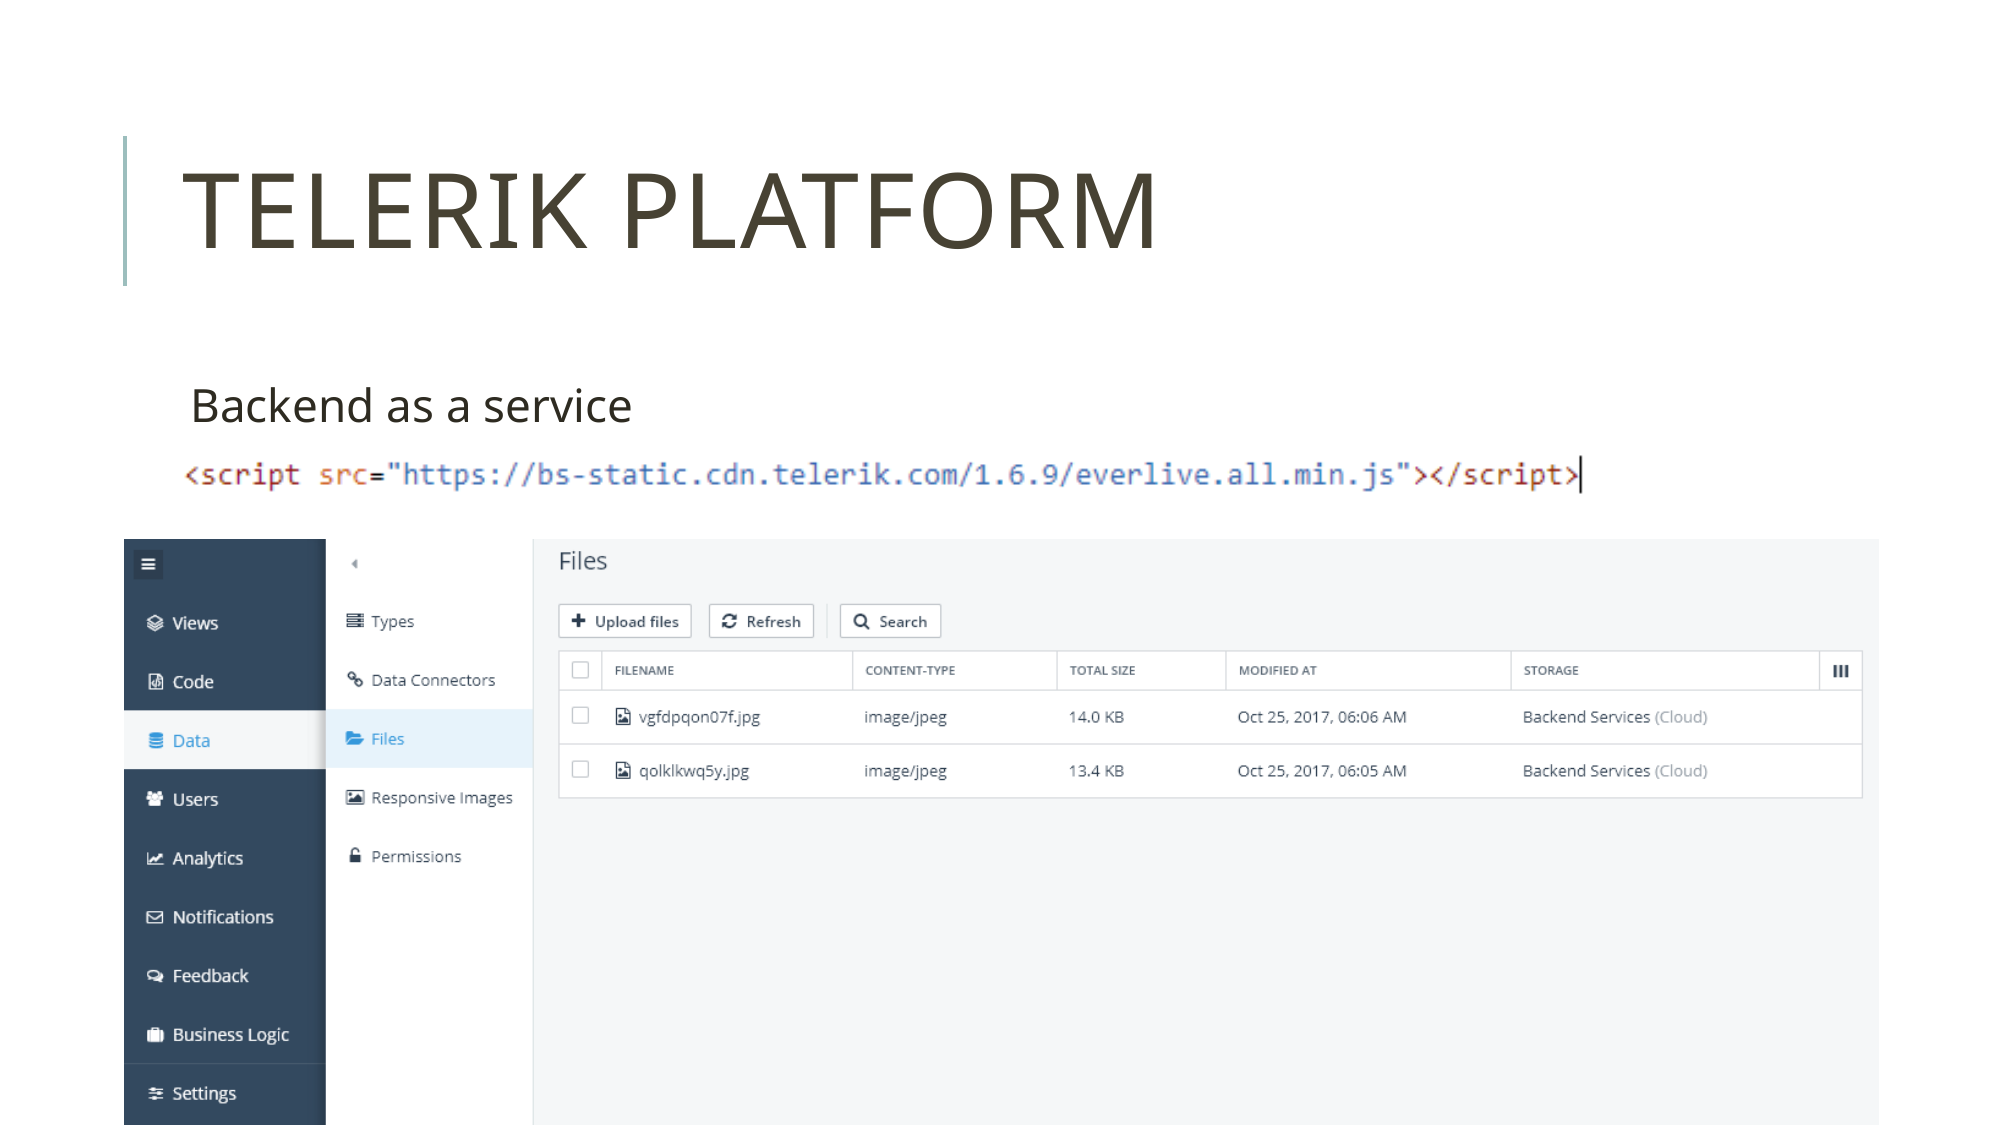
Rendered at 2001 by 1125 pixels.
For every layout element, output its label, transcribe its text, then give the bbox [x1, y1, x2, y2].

picture [167, 451, 1603, 507]
title Telerik Platform [168, 96, 1763, 342]
picture [123, 539, 1879, 1125]
list Backend as a service [168, 375, 1763, 534]
